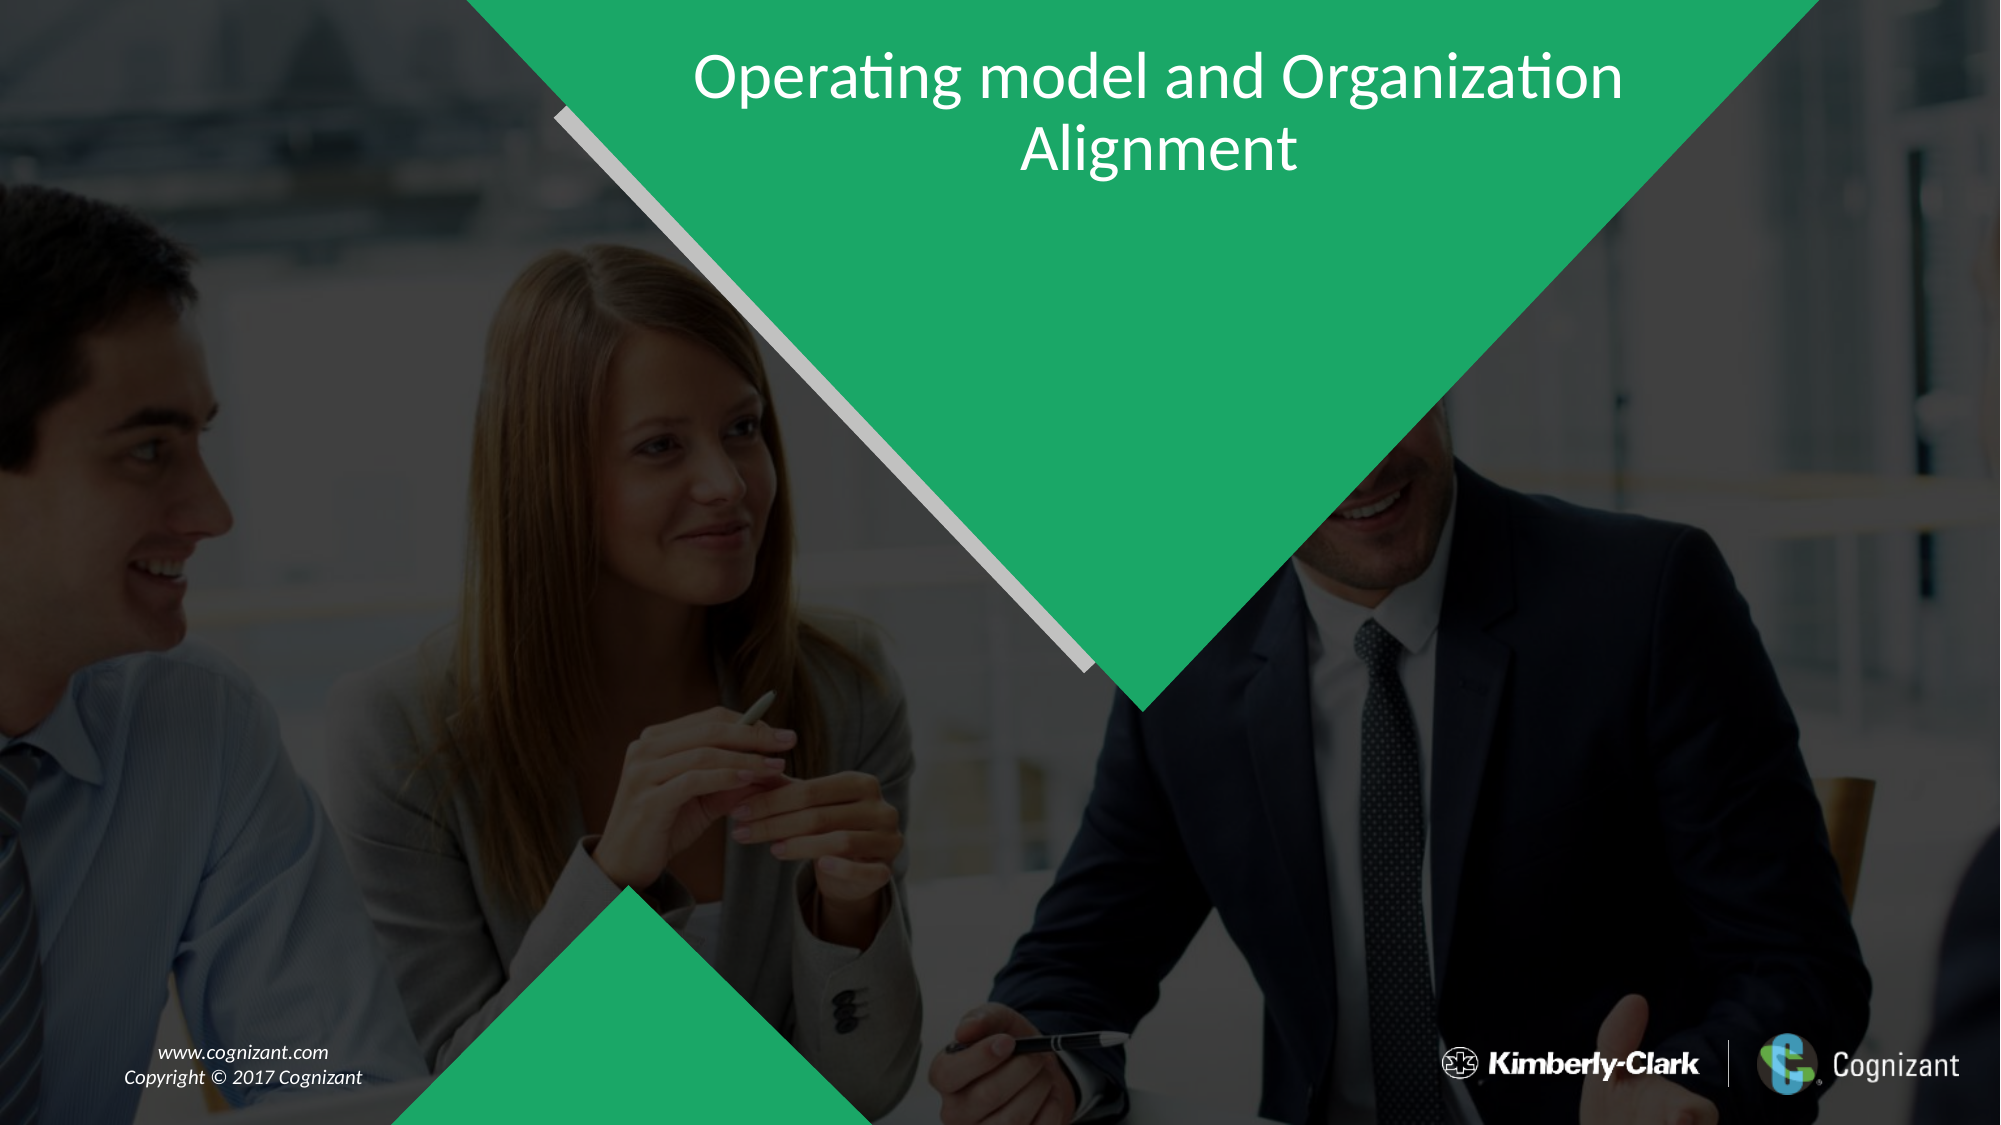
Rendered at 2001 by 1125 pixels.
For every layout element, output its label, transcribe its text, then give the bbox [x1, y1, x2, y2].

title Operating model and Organization Alignment [663, 32, 1656, 194]
picture [0, 0, 2001, 1125]
